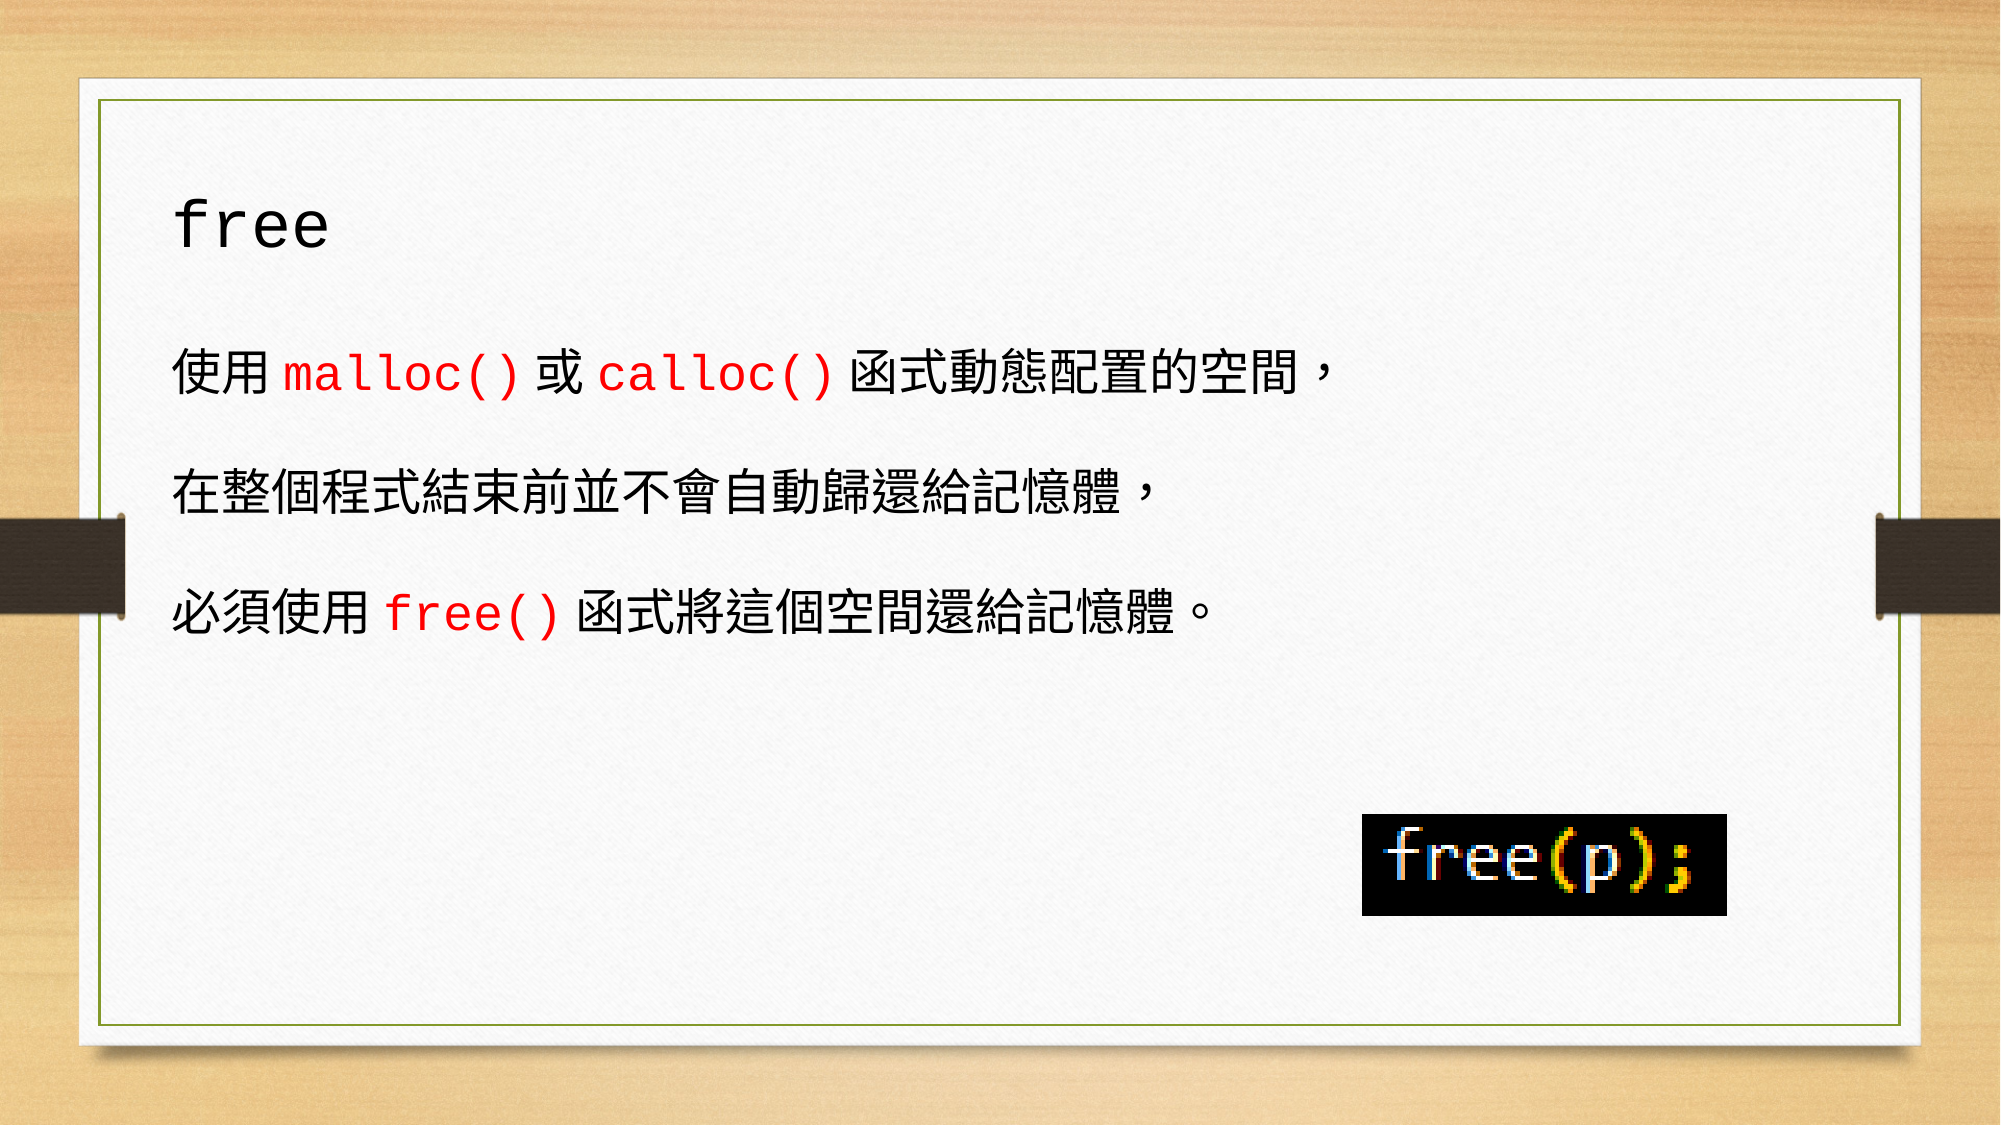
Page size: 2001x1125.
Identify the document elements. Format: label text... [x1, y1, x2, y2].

text_box free 使用malloc()或calloc()函式動態配置的空間， 在整個程式結束前並不會自動歸還給記憶體， 必須使用free()函式將這個空間還給記憶體。 [156, 173, 1817, 648]
picture [0, 0, 2001, 1125]
